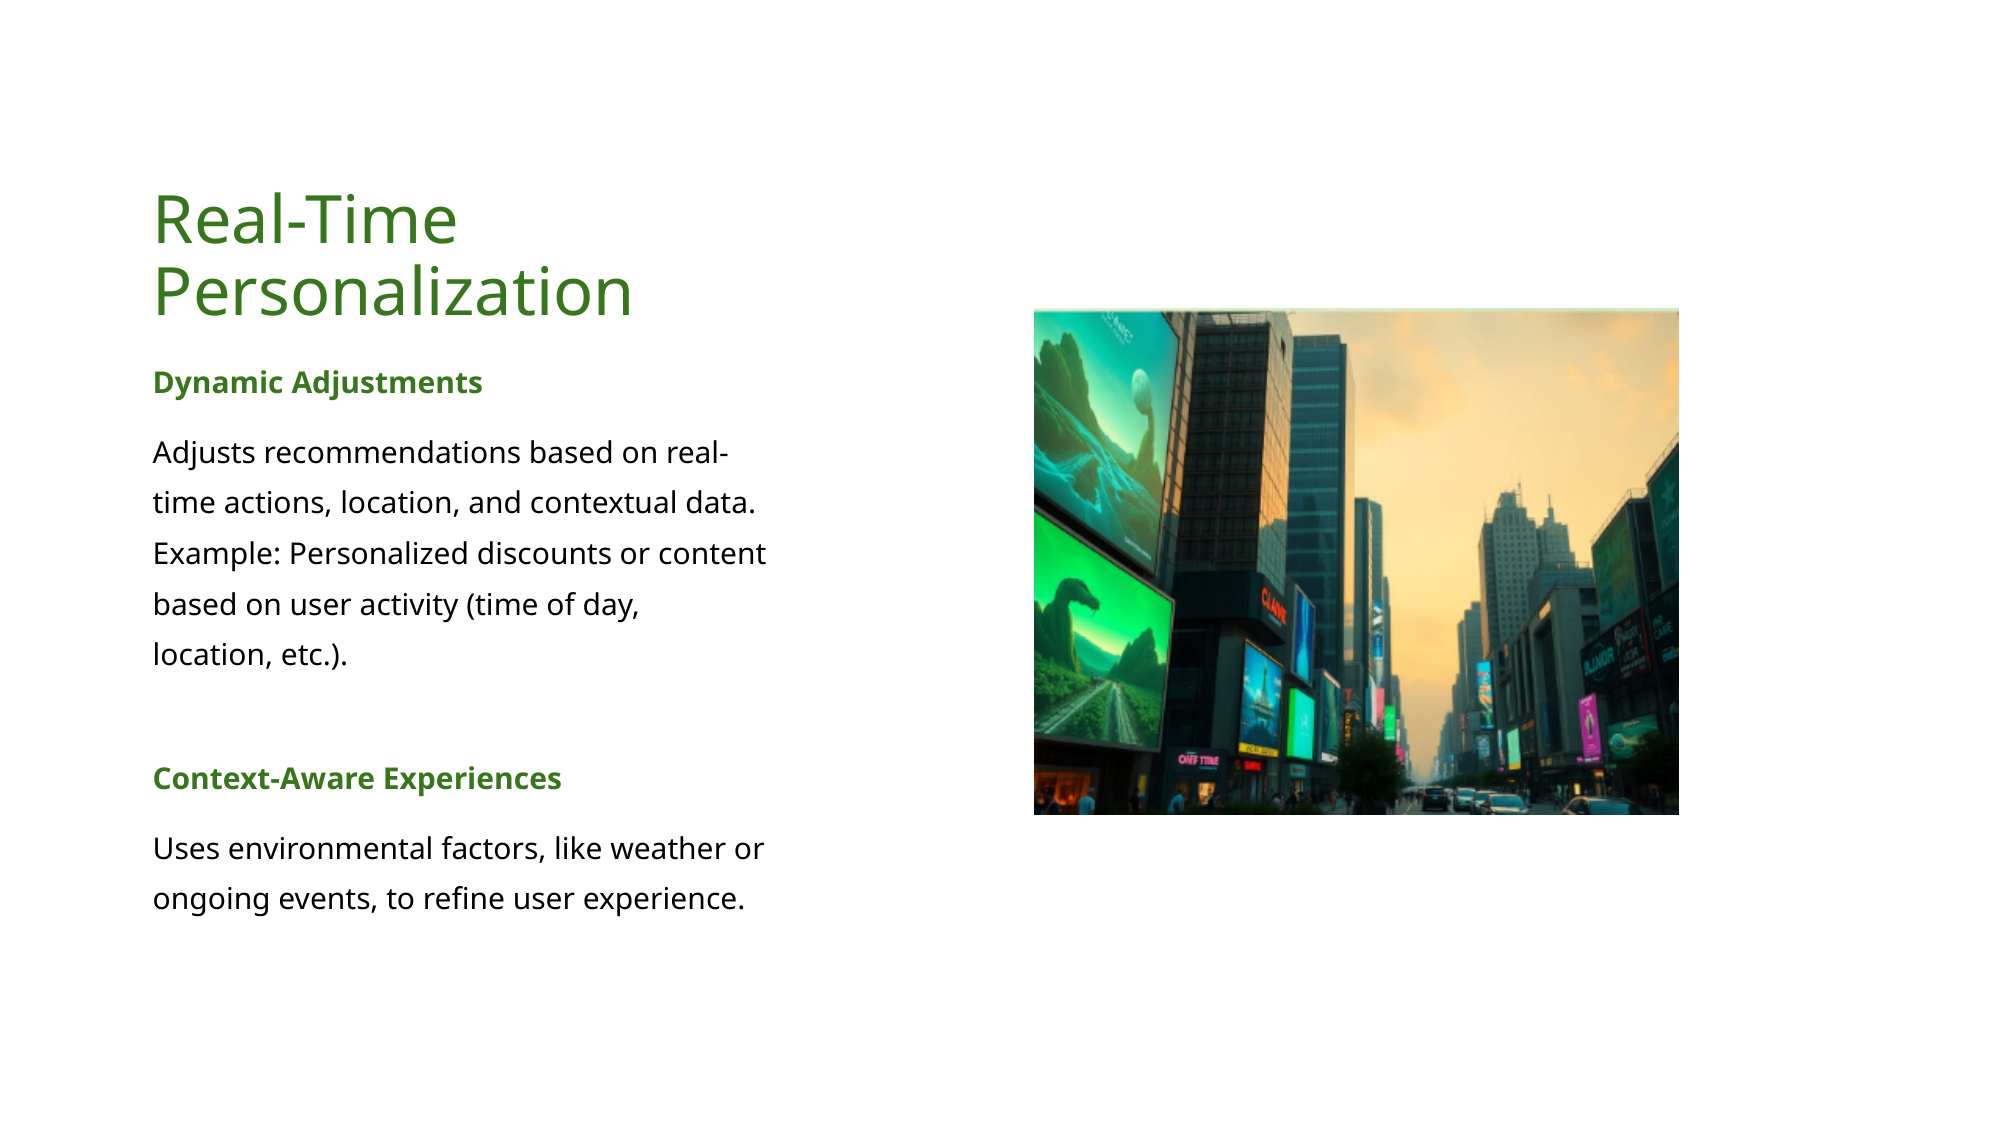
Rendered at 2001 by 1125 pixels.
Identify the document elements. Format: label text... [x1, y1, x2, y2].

title Real-Time Personalization [137, 75, 783, 337]
list Dynamic Adjustments Adjusts recommendations based on real-time actions, location, and contextual data. Example: Personalized discounts or content based on user activity (time of day, location, etc.). Context-Aware Experiences Uses environmental factors, like weather or ongoing events, to refine user experience. [137, 337, 783, 963]
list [1034, 308, 1679, 815]
